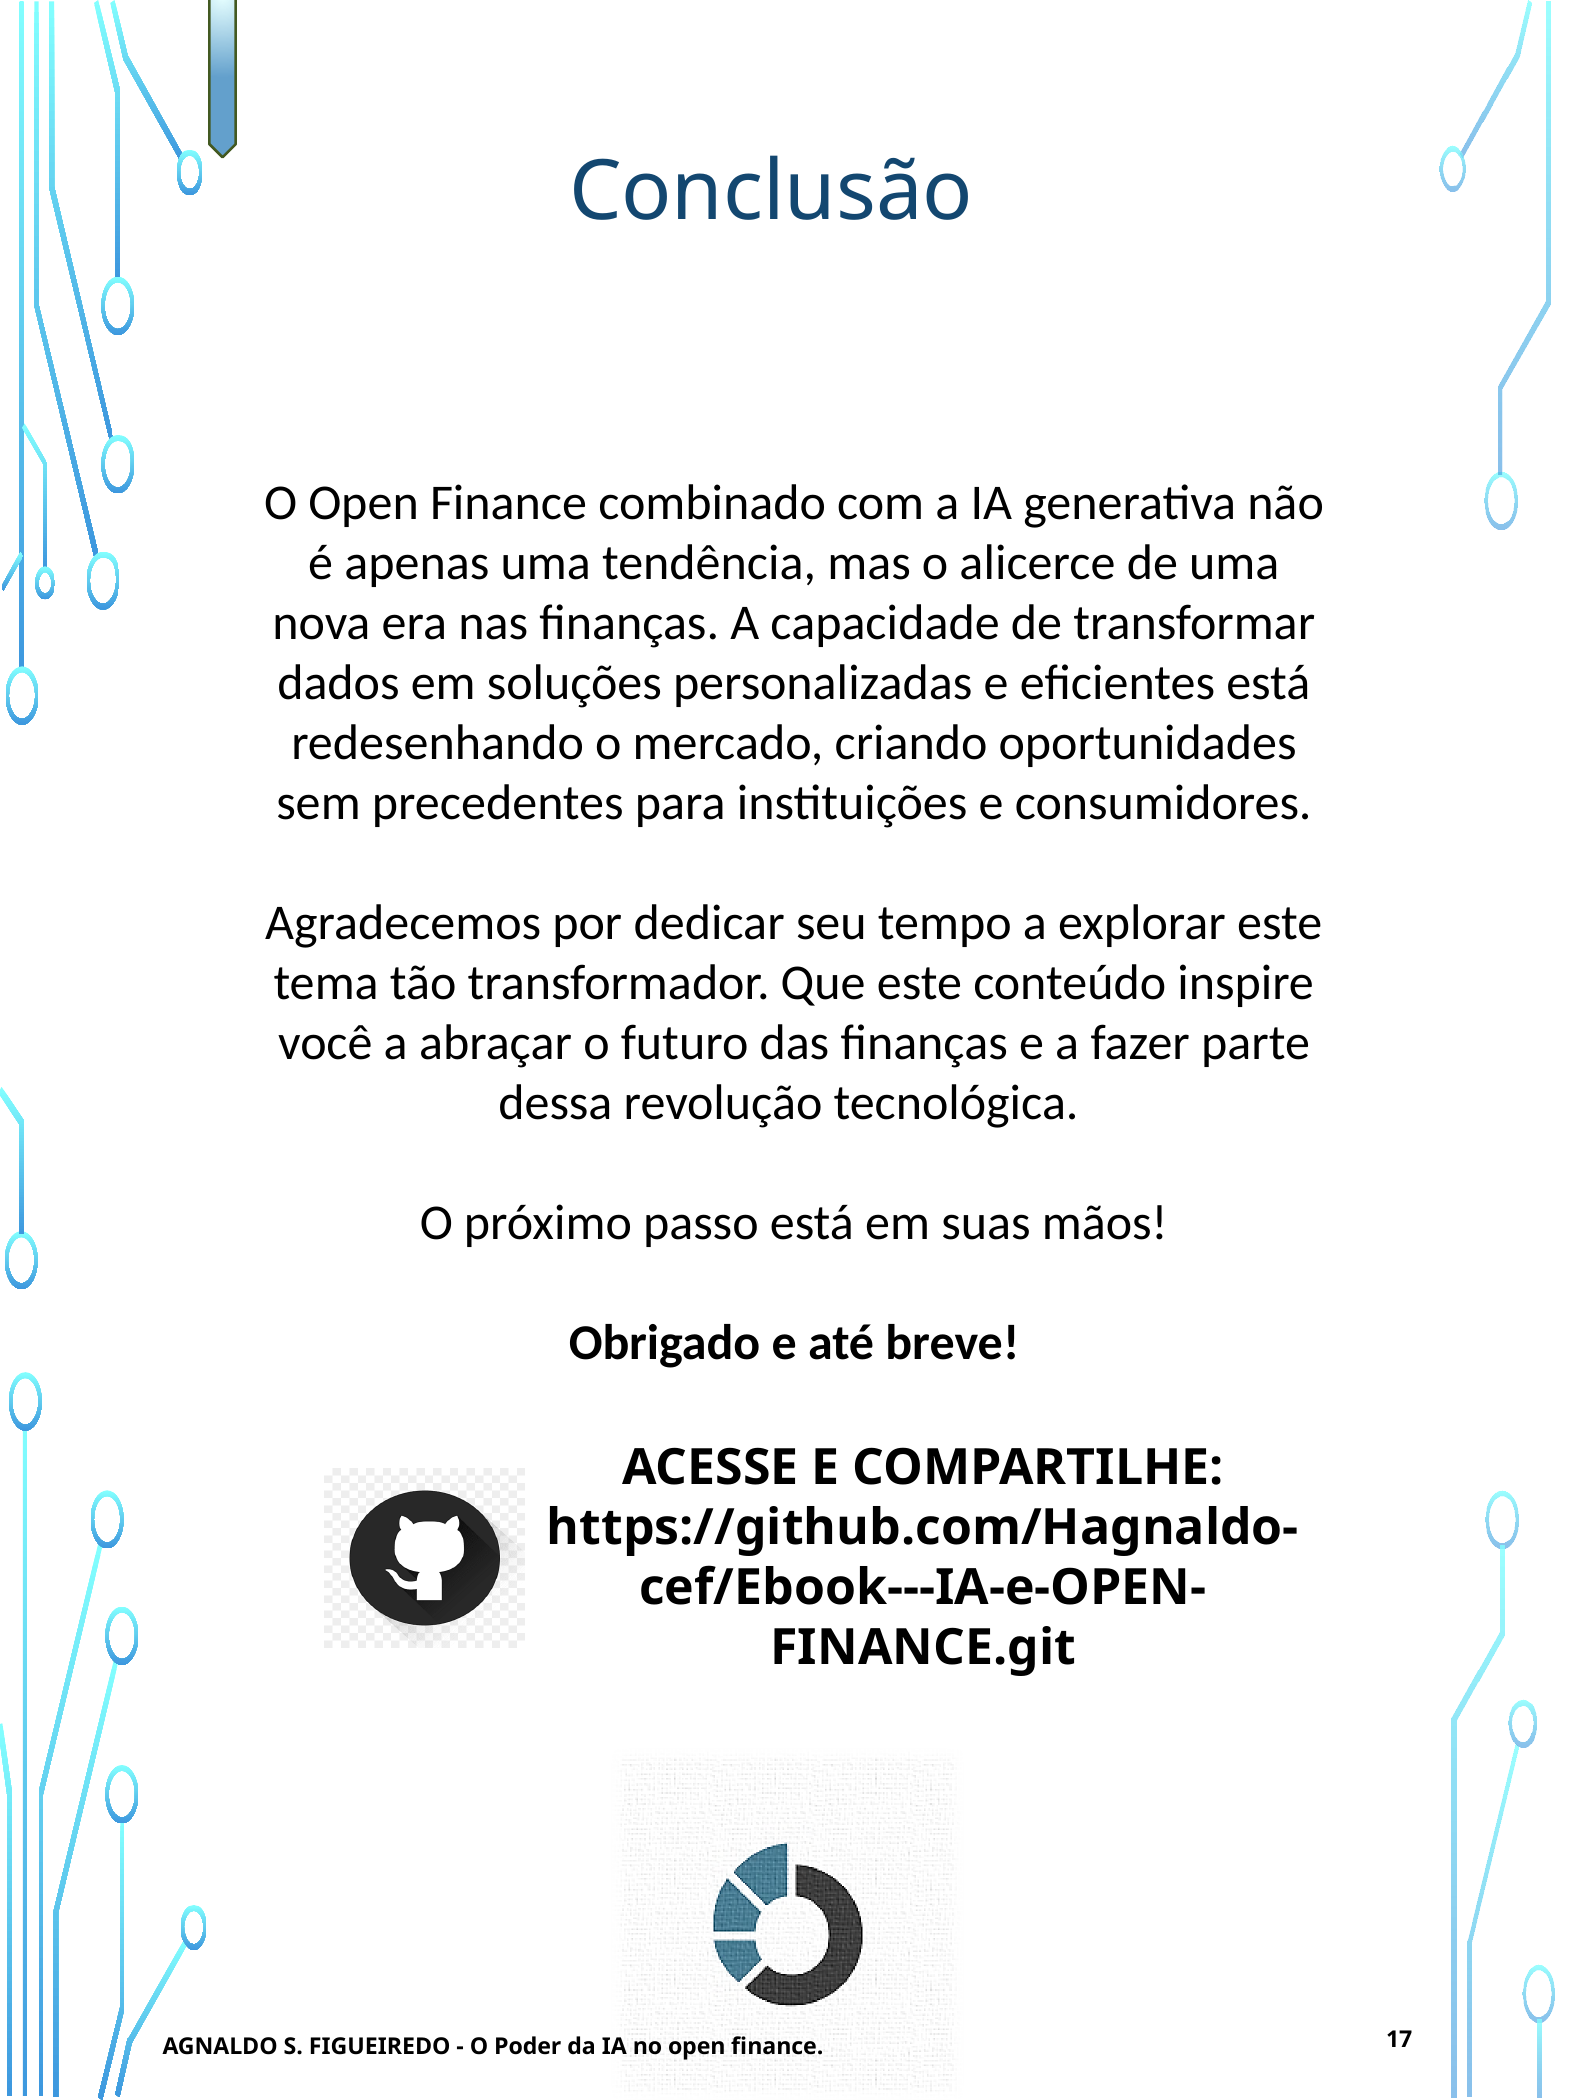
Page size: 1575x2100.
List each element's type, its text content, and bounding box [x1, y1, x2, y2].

text_box [208, 0, 237, 159]
text_box ACESSE E COMPARTILHE: https://github.com/Hagnaldo-cef/Ebook---IA-e-OPEN-FINANCE.git [505, 1445, 1341, 1665]
text_box Conclusão [249, 128, 1340, 244]
picture [611, 1748, 964, 2100]
slide_number 17 [1327, 1983, 1428, 2096]
picture [323, 1467, 526, 1648]
text_box O Open Finance combinado com a IA generativa não é apenas uma tendência, mas o alicerce de uma nova era nas finanças. A capacidade de transformar dados em soluções personalizadas e eficientes está redesenhando o mercado, criando oportunidades sem precedentes para instituições e consumidores. Agradecemos por dedicar seu tempo a explorar este tema tão transformador. Que este conteúdo inspire você a abraçar o futuro das finanças e a fazer parte dessa revolução tecnológica. O próximo passo está em suas mãos! Obrigado e até breve! [249, 461, 1340, 1437]
footer AGNALDO S. FIGUEIREDO - O Poder da IA no open finance. [147, 1989, 611, 2100]
